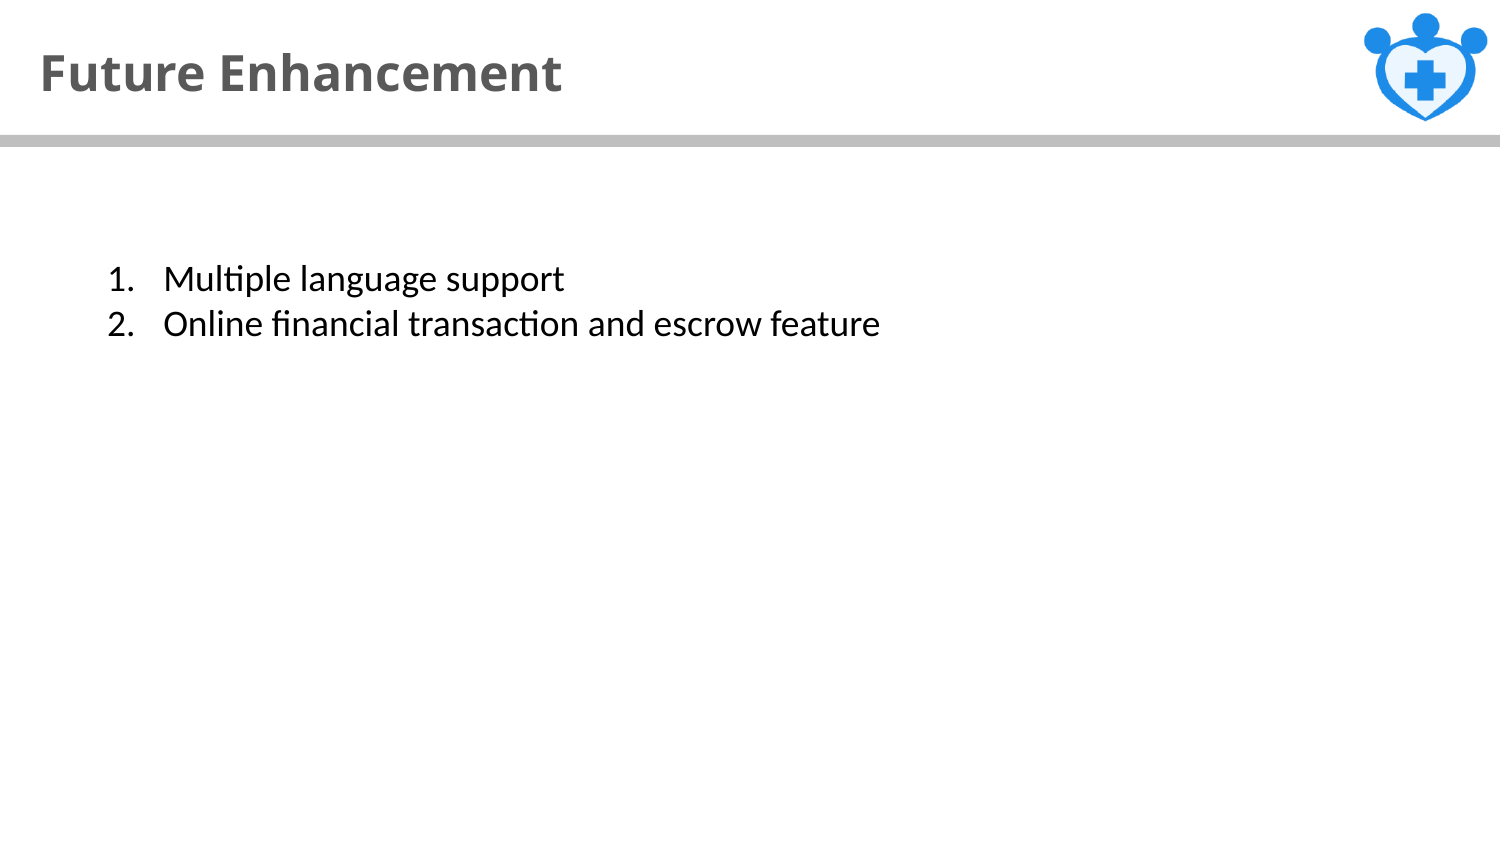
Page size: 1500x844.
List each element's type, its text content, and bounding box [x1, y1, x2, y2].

picture [1362, 11, 1488, 123]
text_box Multiple language support Online financial transaction and escrow feature [92, 246, 897, 397]
text_box Future Enhancement [24, 34, 700, 122]
text_box [0, 133, 1500, 149]
